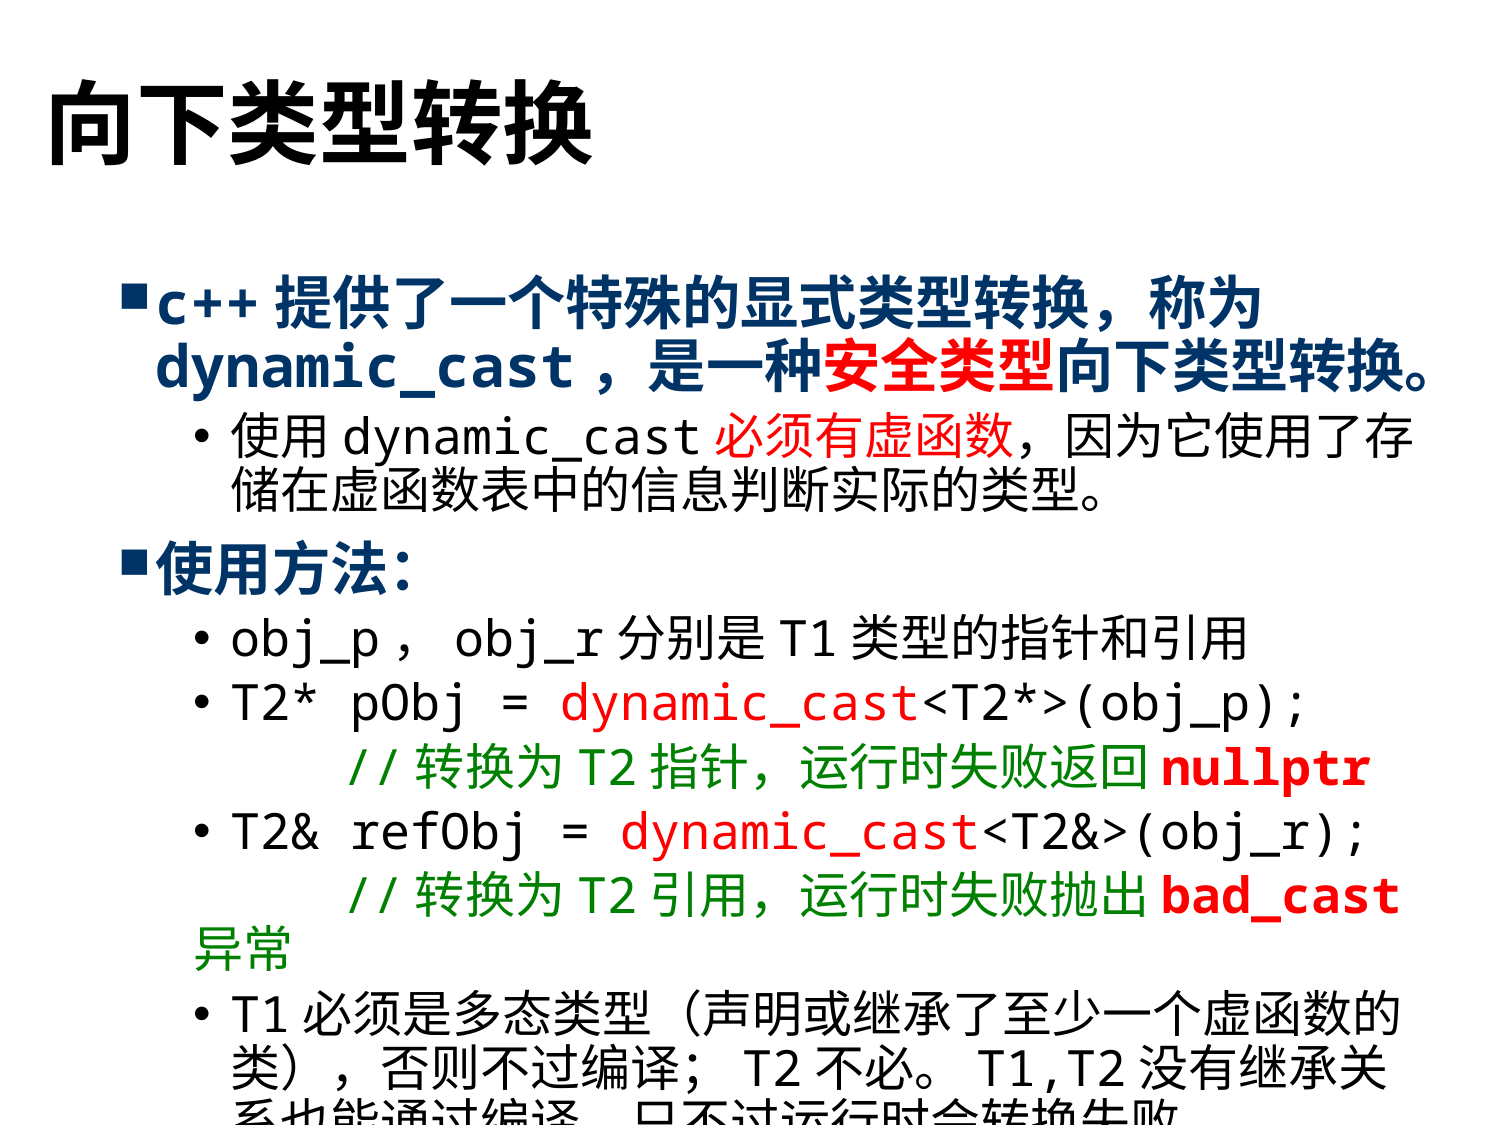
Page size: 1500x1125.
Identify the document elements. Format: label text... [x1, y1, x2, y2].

list c++提供了一个特殊的显式类型转换，称为dynamic_cast，是一种安全类型向下类型转换。 使用dynamic_cast必须有虚函数，因为它使用了存储在虚函数表中的信息判断实际的类型。 使用方法： obj_p，obj_r分别是T1类型的指针和引用 T2* pObj = dynamic_cast<T2*>(obj_p); //转换为T2指针，运行时失败返回nullptr T2& refObj = dynamic_cast<T2&>(obj_r); //转换为T2引用，运行时失败抛出bad_cast异常 T1必须是多态类型（声明或继承了至少一个虚函数的类），否则不过编译；T2不必。T1,T2没有继承关系也能通过编译，只不过运行时会转换失败。 [103, 267, 1447, 1047]
title 向下类型转换 [29, 19, 1324, 237]
